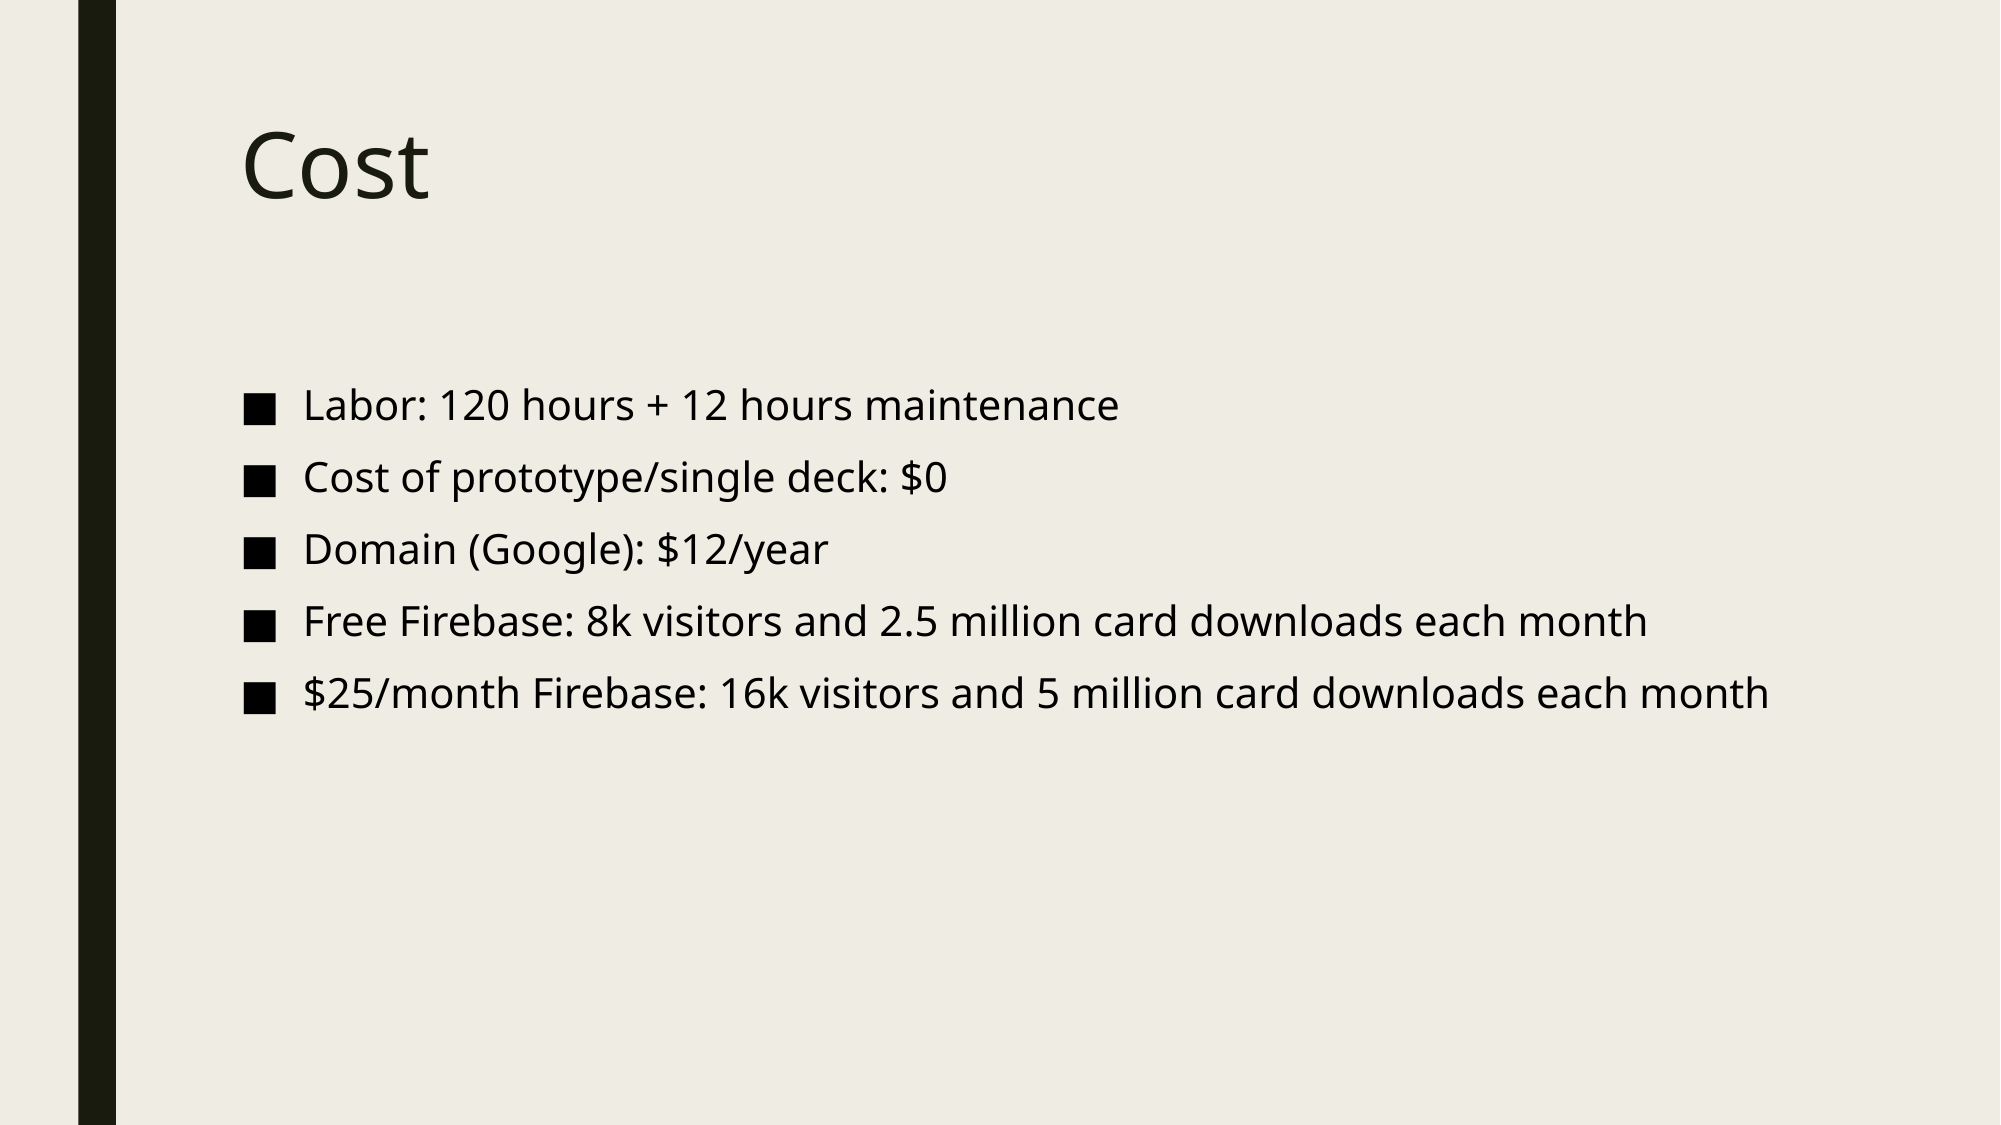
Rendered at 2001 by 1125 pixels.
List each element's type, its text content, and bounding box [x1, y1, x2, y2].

title Cost [225, 112, 1800, 357]
list Labor: 120 hours + 12 hours maintenance Cost of prototype/single deck: $0 Domain (Google): $12/year Free Firebase: 8k visitors and 2.5 million card downloads each month $25/month Firebase: 16k visitors and 5 million card downloads each month [225, 375, 1800, 963]
